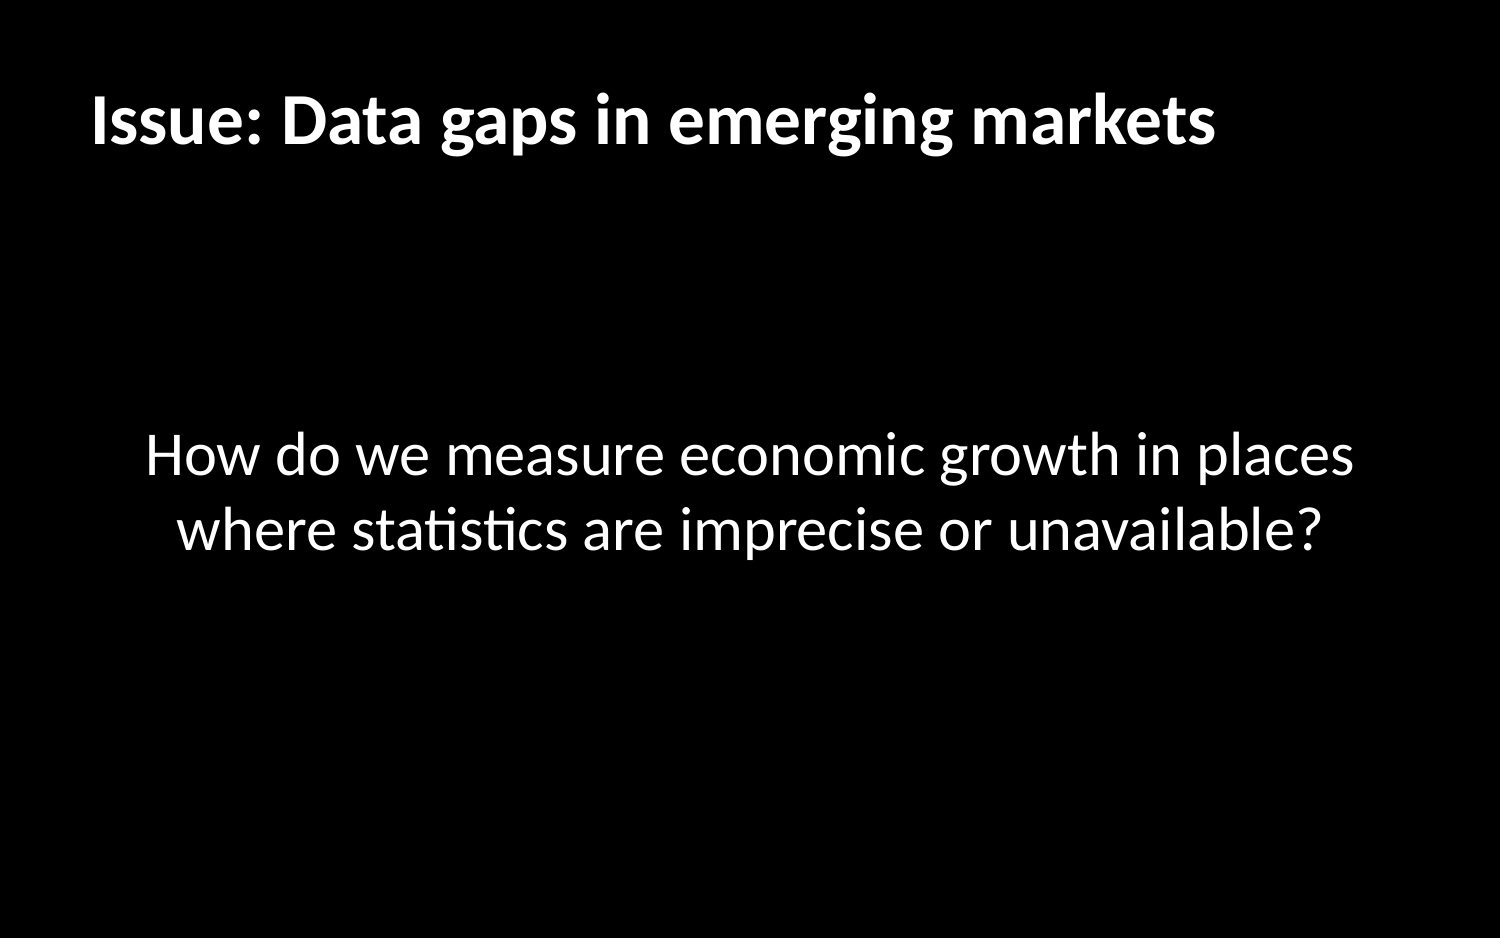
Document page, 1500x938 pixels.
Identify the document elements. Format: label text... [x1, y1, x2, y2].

title Issue: Data gaps in emerging markets [75, 37, 1425, 194]
text_box How do we measure economic growth in places where statistics are imprecise or unavailable? [112, 405, 1390, 571]
